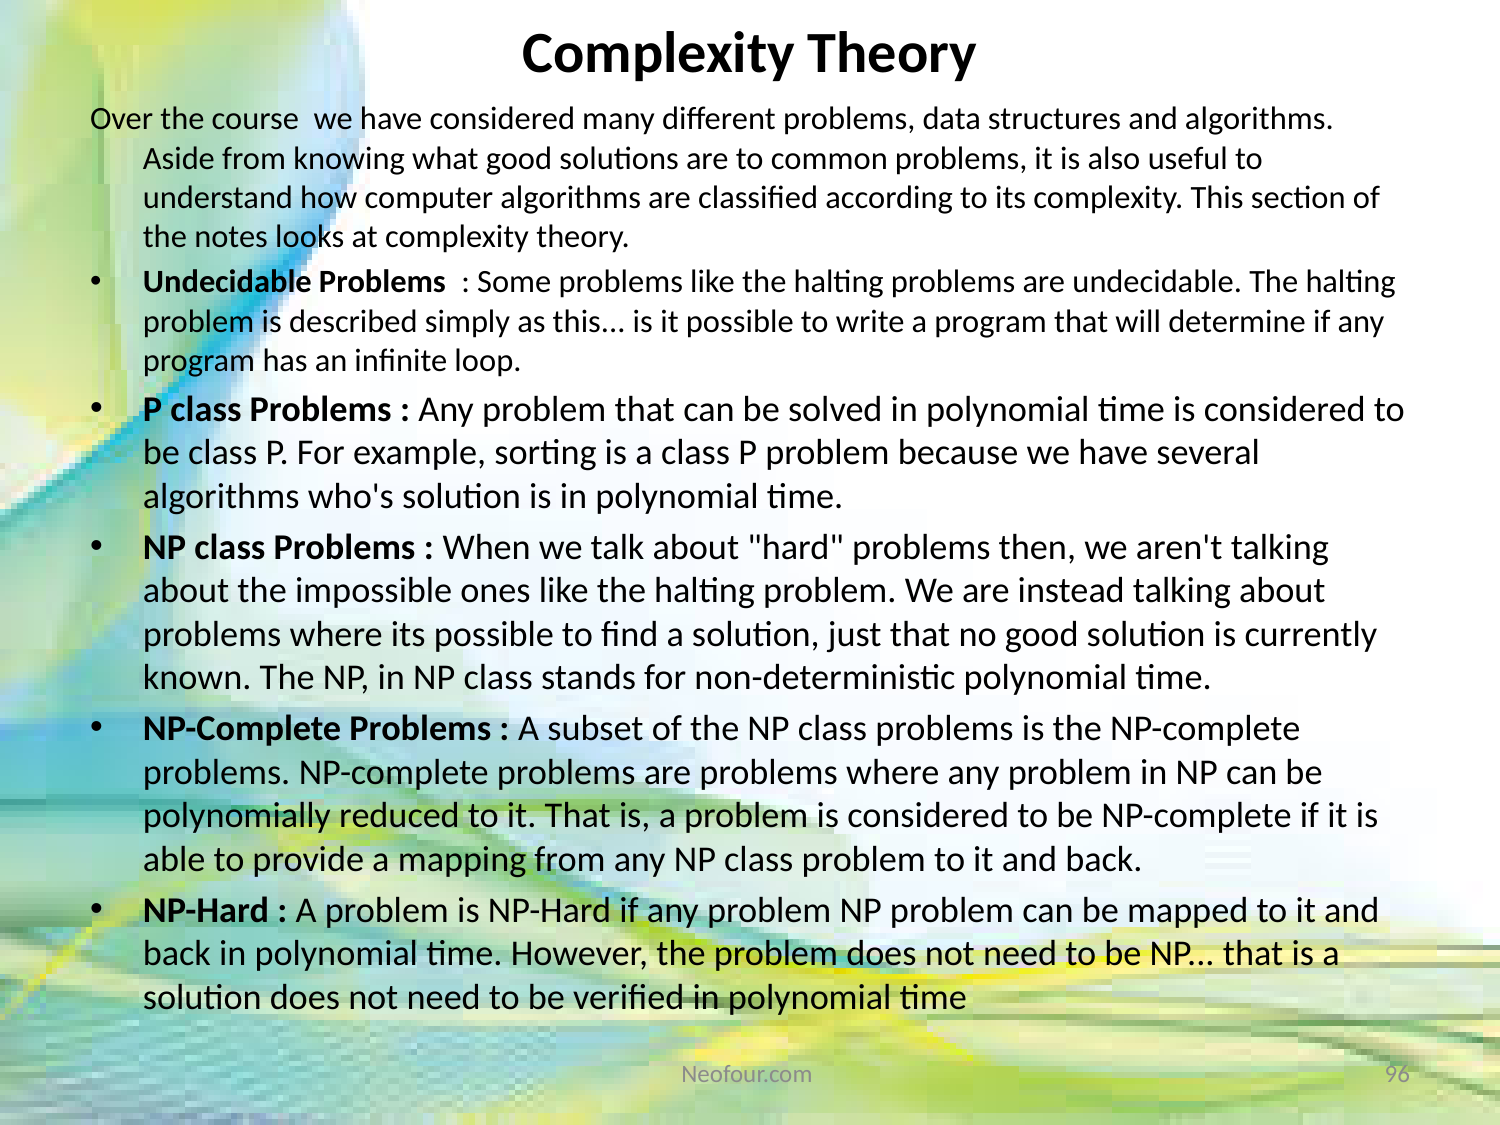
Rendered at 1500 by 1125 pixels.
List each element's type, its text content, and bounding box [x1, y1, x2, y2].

picture [0, 0, 1500, 1125]
footer Neofour.com [512, 1042, 988, 1103]
title Complexity Theory [75, 19, 1425, 79]
slide_number 96 [1074, 1042, 1425, 1103]
list Over the course we have considered many different problems, data structures and algorithms. Aside from knowing what good solutions are to common problems, it is also useful to understand how computer algorithms are classified according to its complexity. This section of the notes looks at complexity theory. Undecidable Problems : Some problems like the halting problems are undecidable. The halting problem is described simply as this... is it possible to write a program that will determine if any program has an infinite loop. P class Problems : Any problem that can be solved in polynomial time is considered to be class P. For example, sorting is a class P problem because we have several algorithms who's solution is in polynomial time. NP class Problems : When we talk about "hard" problems then, we aren't talking about the impossible ones like the halting problem. We are instead talking about problems where its possible to find a solution, just that no good solution is currently known. The NP, in NP class stands for non-deterministic polynomial time. NP-Complete Problems : A subset of the NP class problems is the NP-complete problems. NP-complete problems are problems where any problem in NP can be polynomially reduced to it. That is, a problem is considered to be NP-complete if it is able to provide a mapping from any NP class problem to it and back. NP-Hard : A problem is NP-Hard if any problem NP problem can be mapped to it and back in polynomial time. However, the problem does not need to be NP... that is a solution does not need to be verified in polynomial time [75, 90, 1425, 1035]
